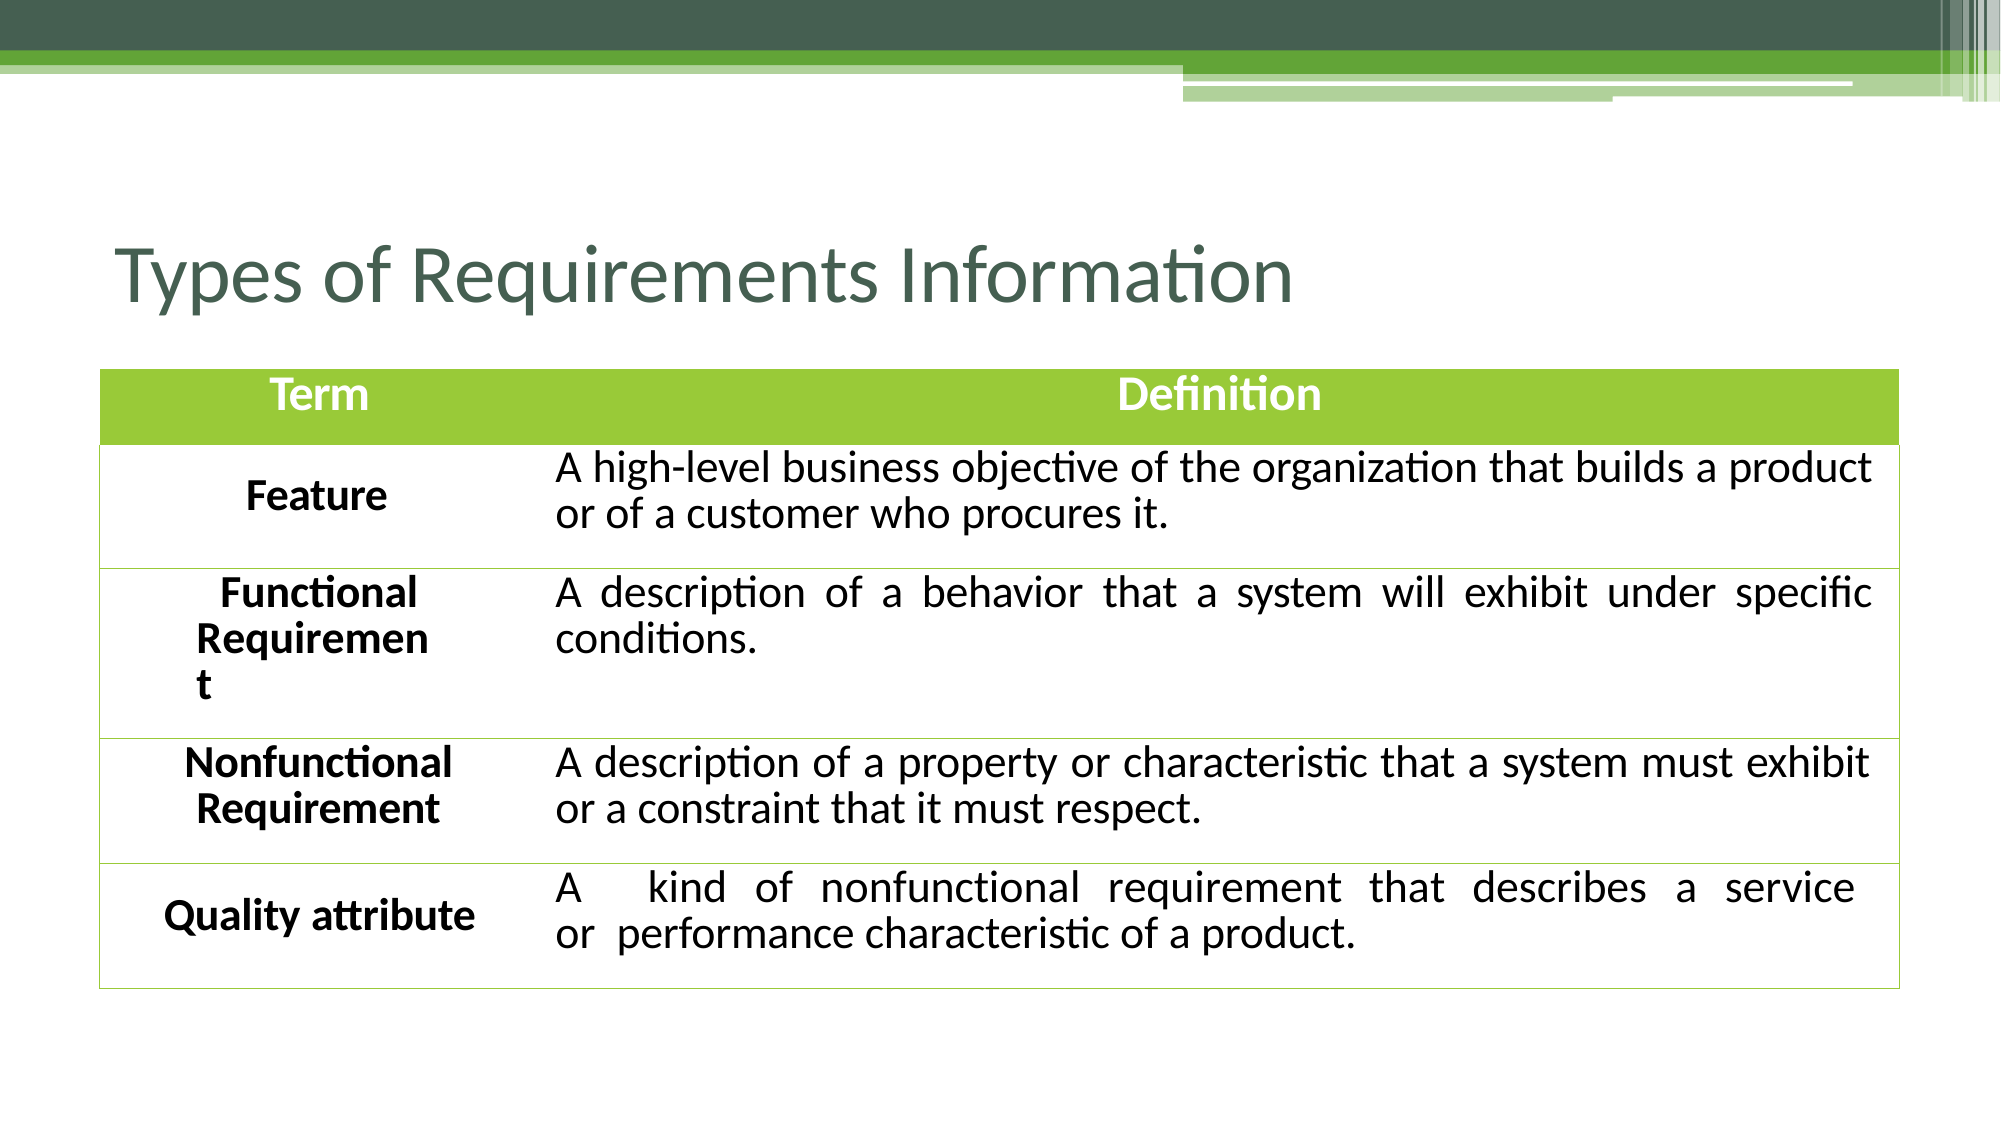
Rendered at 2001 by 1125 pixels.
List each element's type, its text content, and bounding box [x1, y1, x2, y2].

title Types of Requirements Information [112, 217, 1310, 369]
table_header Term [100, 369, 517, 445]
table_cell A description of a property or characteristic that a system must exhibit or a constraint that it must respect. [517, 739, 1899, 863]
table_cell A high-level business objective of the organization that builds a product or of a customer who procures it. [517, 445, 1899, 568]
table_cell A kind of nonfunctional requirement that describes a service or performance characteristic of a product. [517, 864, 1899, 988]
table_cell Quality attribute [100, 864, 517, 988]
table_header Definition [517, 369, 1899, 445]
table_cell Feature [100, 445, 517, 568]
table_cell Functional Requirement [100, 569, 517, 738]
table_cell Nonfunctional Requirement [100, 739, 517, 863]
table_cell A description of a behavior that a system will exhibit under specific conditions. [517, 569, 1899, 738]
